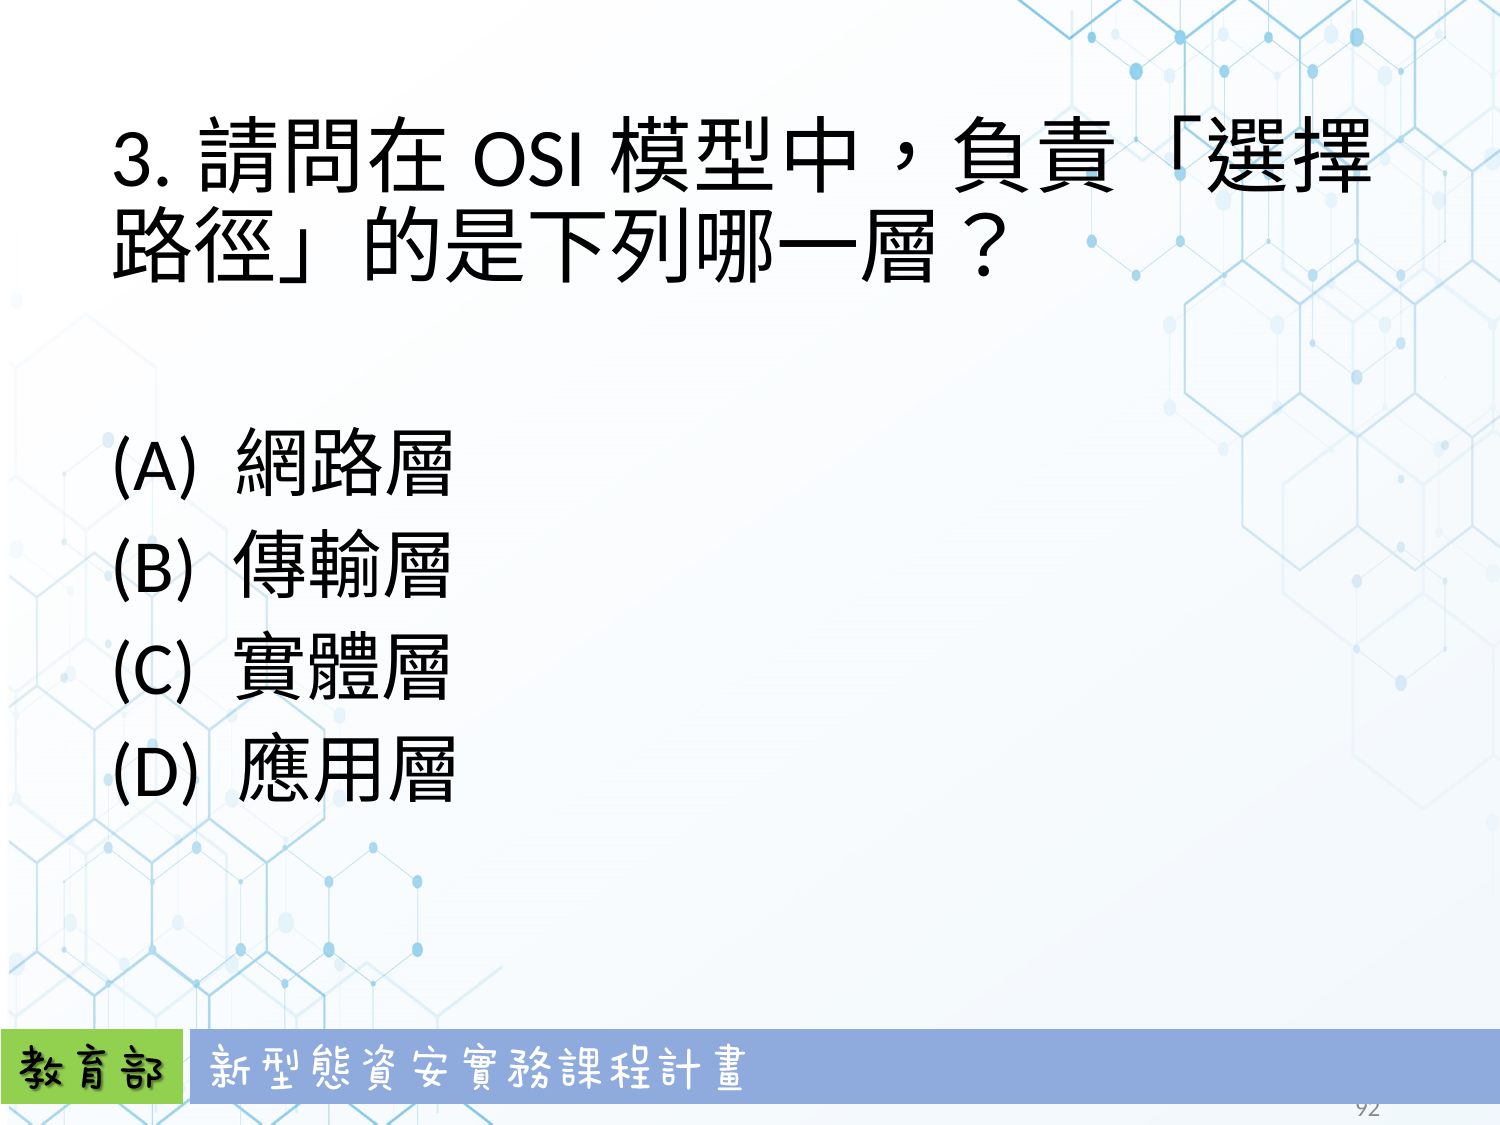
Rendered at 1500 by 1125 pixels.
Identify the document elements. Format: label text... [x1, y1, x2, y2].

list 3.請問在OSI模型中，負責「選擇路徑」的是下列哪一層？ (A) 網路層 (B) 傳輸層 (C) 實體層 (D) 應用層 [95, 107, 1390, 994]
picture [0, 0, 1500, 1125]
